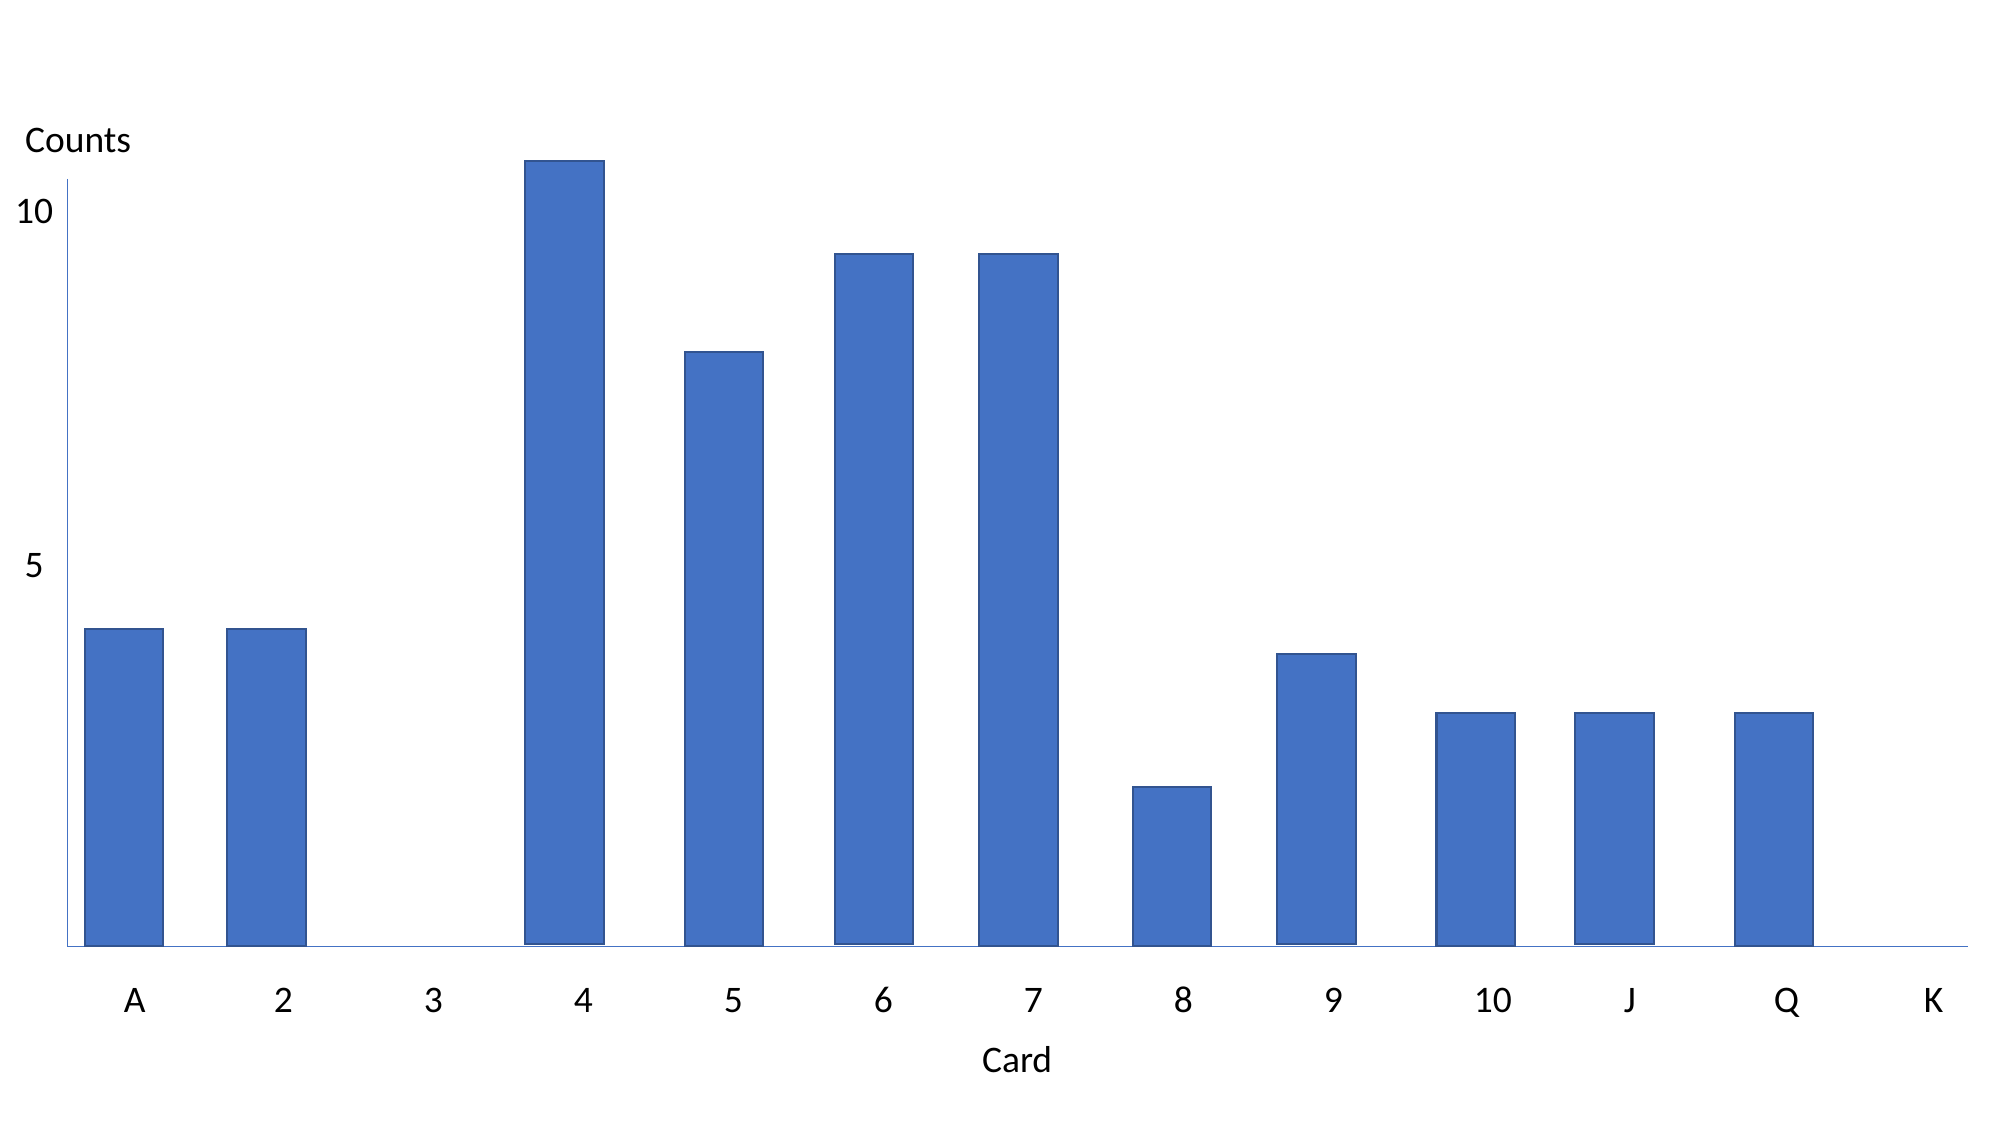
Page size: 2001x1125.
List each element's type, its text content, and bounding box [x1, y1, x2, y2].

text_box [84, 628, 164, 946]
text_box [1734, 712, 1814, 946]
text_box [1574, 712, 1655, 945]
text_box Counts [10, 107, 147, 168]
text_box [226, 628, 307, 946]
text_box A 2 3 4 5 6 7 8 9 10 J Q K [109, 967, 1959, 1027]
text_box [1132, 786, 1212, 946]
text_box [1435, 712, 1516, 946]
text_box 10 [0, 178, 67, 239]
text_box [978, 253, 1059, 946]
text_box Card [967, 1027, 1068, 1088]
text_box [1276, 653, 1357, 945]
text_box [684, 351, 764, 946]
text_box [524, 160, 605, 945]
text_box 5 [9, 532, 59, 592]
text_box [834, 253, 914, 945]
